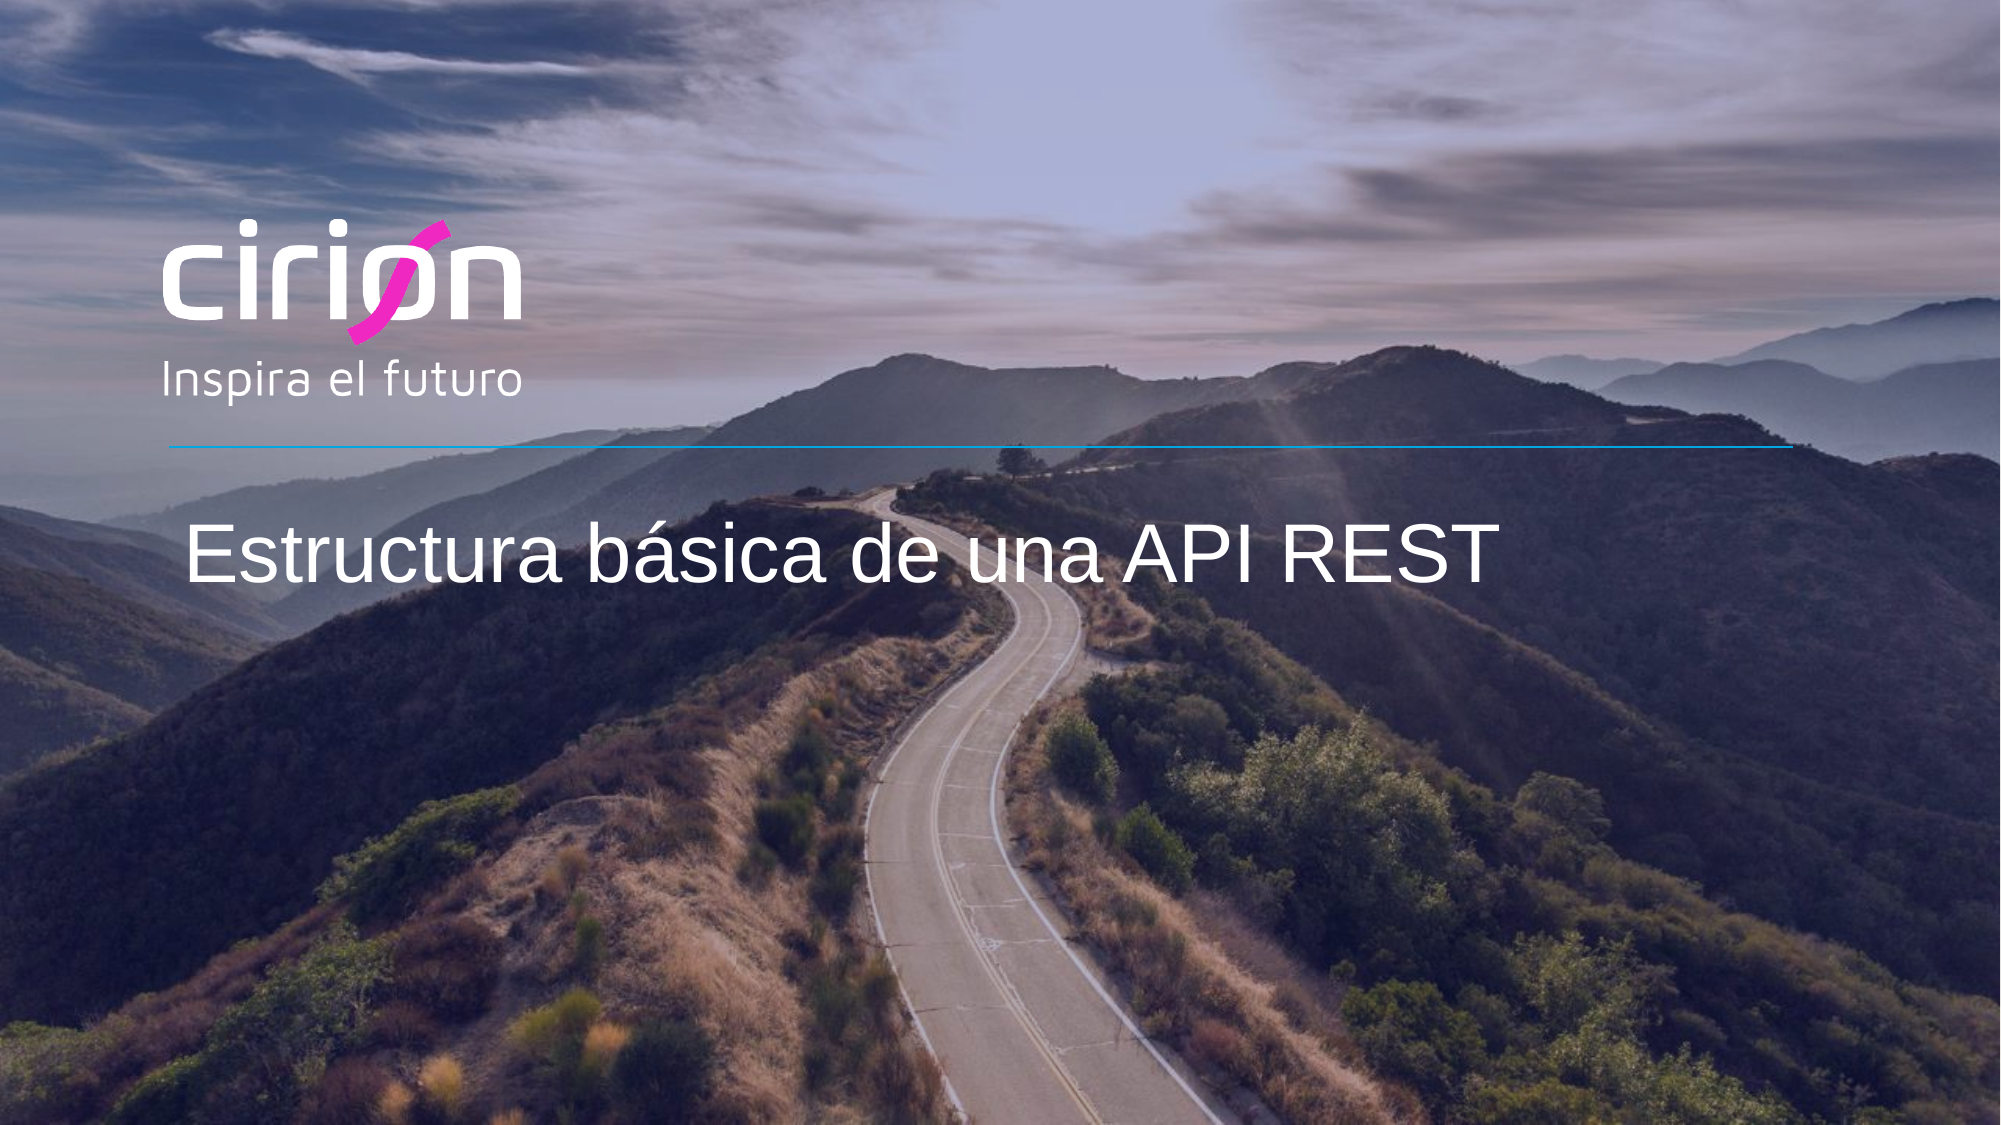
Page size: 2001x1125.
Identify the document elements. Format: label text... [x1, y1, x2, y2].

title Estructura básica de una API REST [168, 455, 1759, 609]
picture [163, 219, 521, 406]
